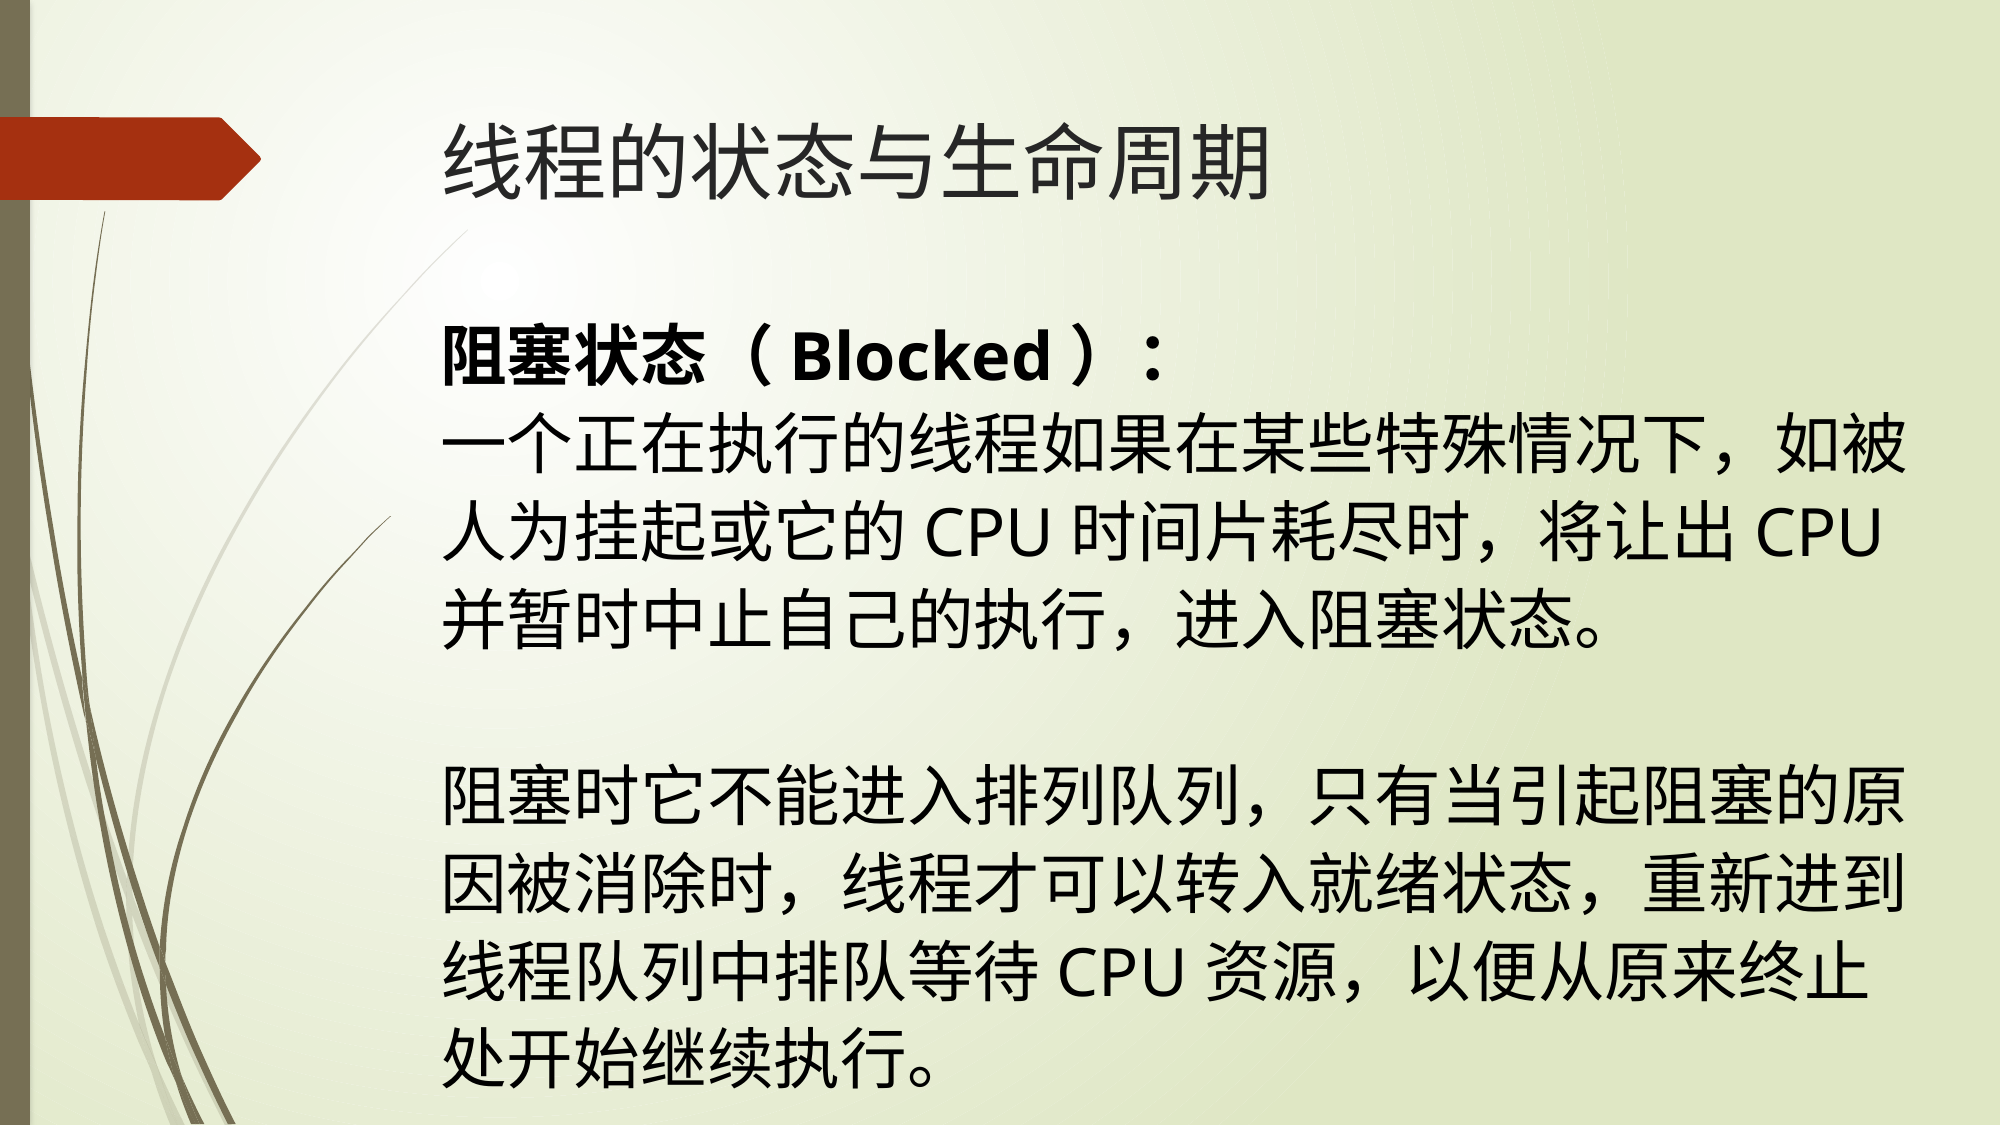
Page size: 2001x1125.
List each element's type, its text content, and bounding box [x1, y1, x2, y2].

text_box 阻塞状态（Blocked）： 一个正在执行的线程如果在某些特殊情况下，如被人为挂起或它的CPU时间片耗尽时，将让出CPU并暂时中止自己的执行，进入阻塞状态。 阻塞时它不能进入排列队列，只有当引起阻塞的原因被消除时，线程才可以转入就绪状态，重新进到线程队列中排队等待CPU资源，以便从原来终止处开始继续执行。 [425, 274, 1949, 1125]
title 线程的状态与生命周期 [425, 102, 1888, 274]
